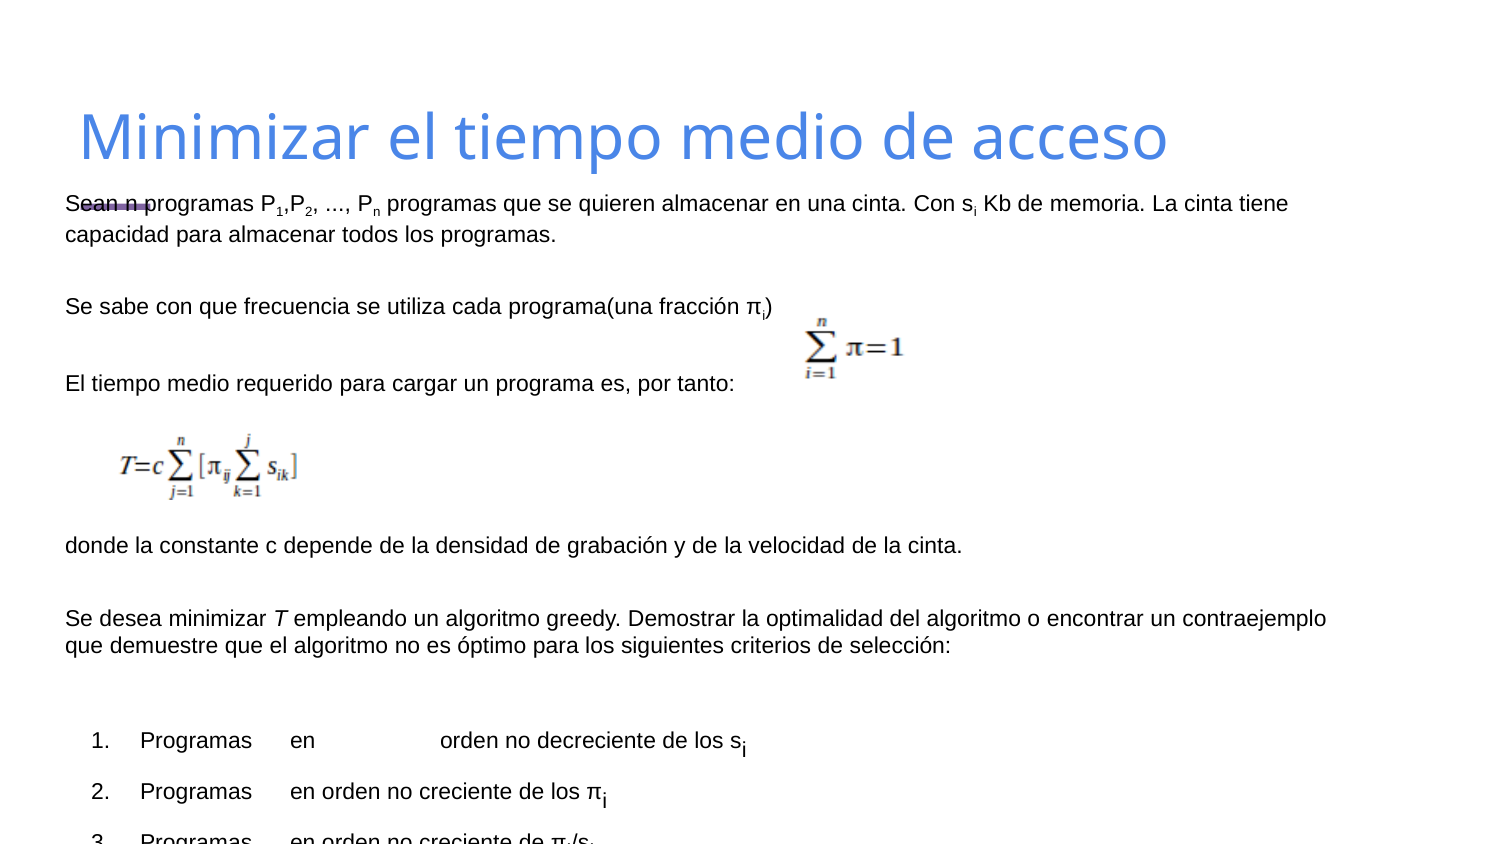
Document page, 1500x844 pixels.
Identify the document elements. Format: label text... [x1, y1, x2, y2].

picture [110, 430, 303, 500]
text_box Sean n programas P1,P2, ..., Pn programas que se quieren almacenar en una cinta. Con si Kb de memoria. La cinta tiene capacidad para almacenar todos los programas. Se sabe con que frecuencia se utiliza cada programa(una fracción πi) El tiempo medio requerido para cargar un programa es, por tanto: donde la constante c depende de la densidad de grabación y de la velocidad de la cinta. Se desea minimizar T empleando un algoritmo greedy. Demostrar la optimalidad del algoritmo o encontrar un contraejemplo que demuestre que el algoritmo no es óptimo para los siguientes criterios de selección: Programas en orden no decreciente de los si Programas en orden no creciente de los πi Programas en orden no creciente de πi/si [50, 214, 1384, 811]
text_box Minimizar el tiempo medio de acceso [63, 75, 1437, 188]
picture [795, 312, 913, 382]
